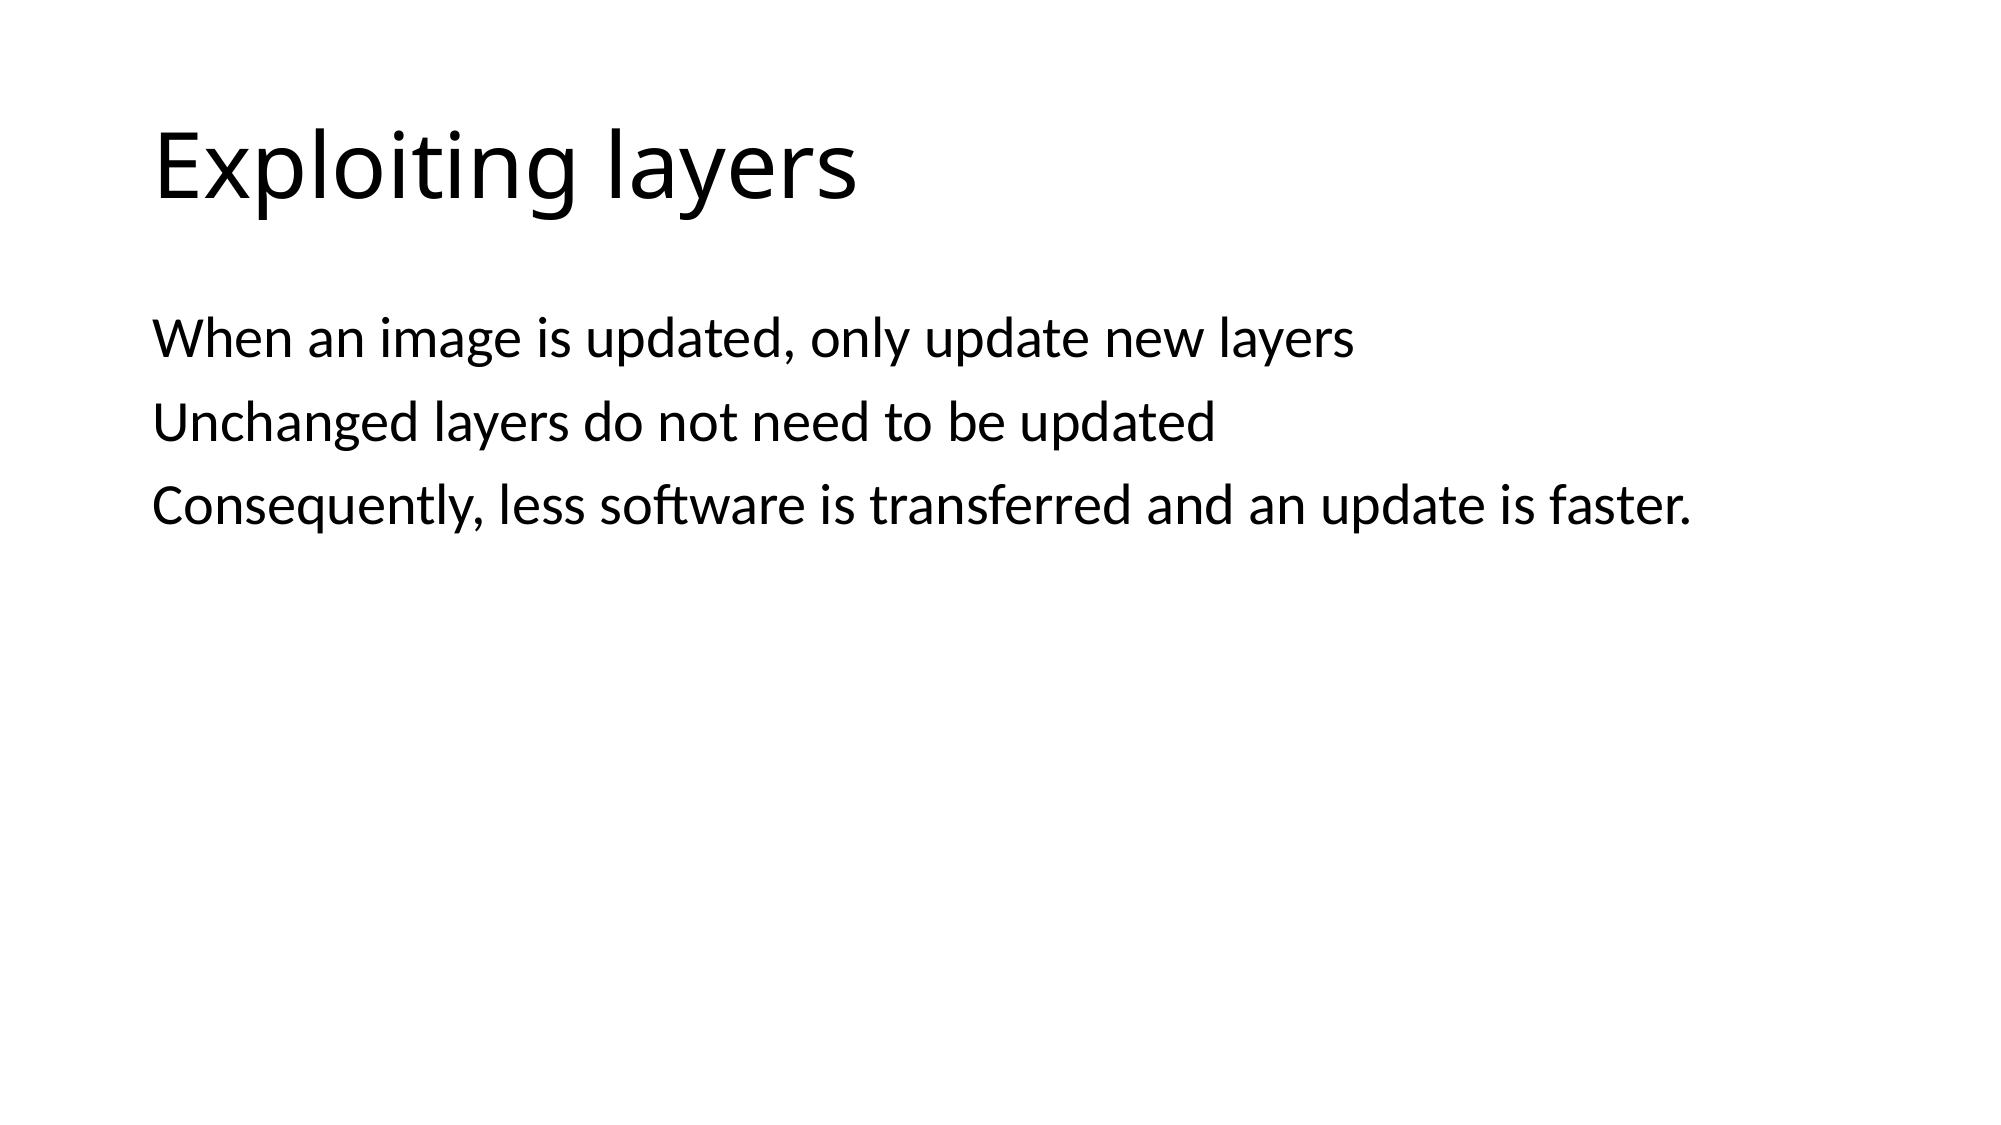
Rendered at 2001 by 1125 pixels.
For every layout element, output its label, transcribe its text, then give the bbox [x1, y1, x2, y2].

list When an image is updated, only update new layers Unchanged layers do not need to be updated Consequently, less software is transferred and an update is faster. [137, 299, 1863, 1014]
title Exploiting layers [137, 59, 1863, 278]
